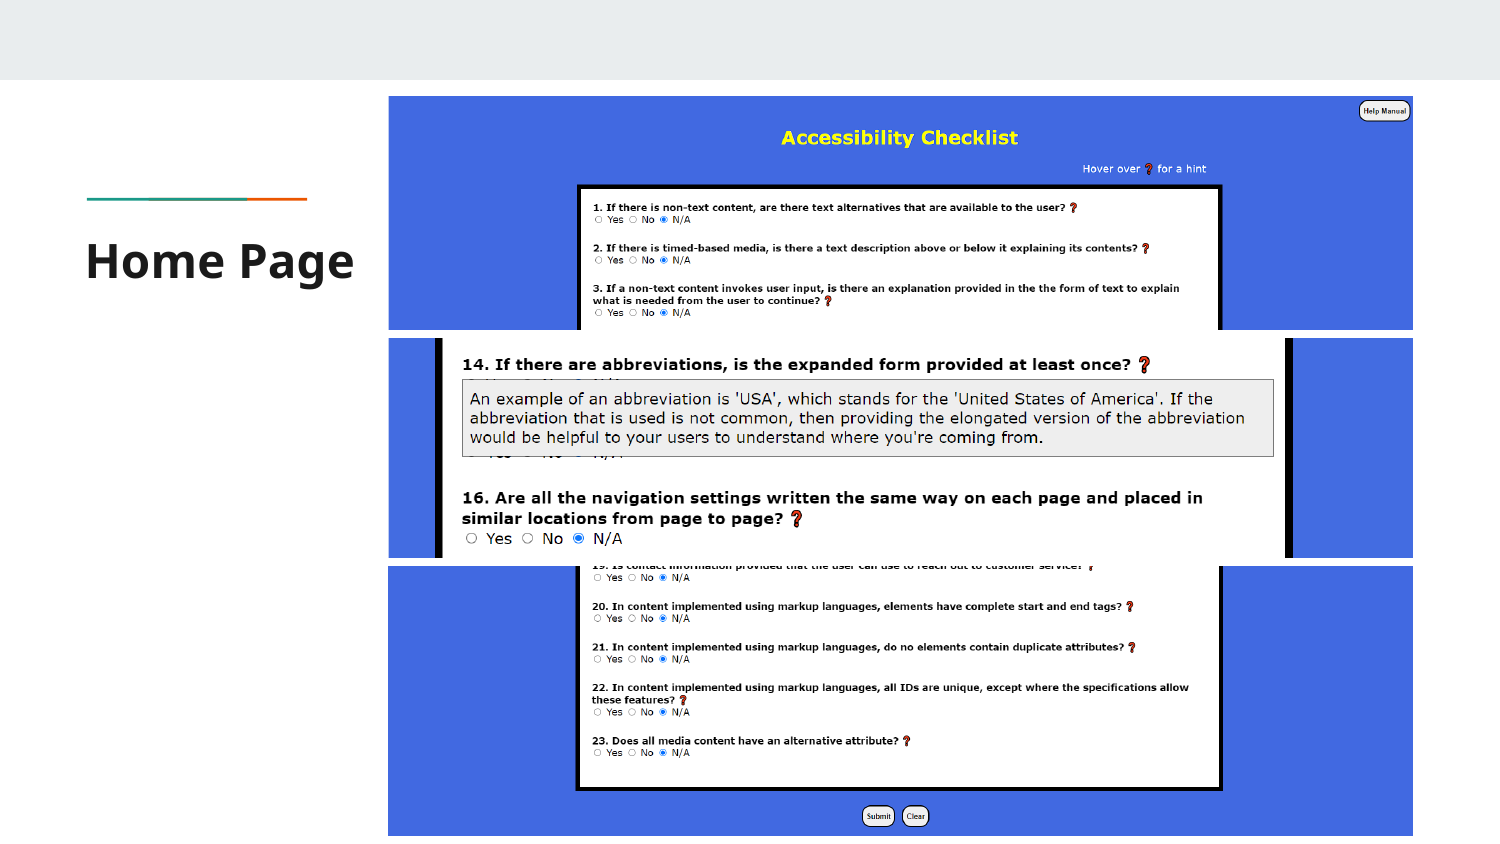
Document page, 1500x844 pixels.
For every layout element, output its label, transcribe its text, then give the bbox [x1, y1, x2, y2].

title Home Page [69, 216, 383, 305]
picture [388, 96, 1414, 330]
picture [388, 337, 1414, 559]
picture [388, 566, 1414, 836]
